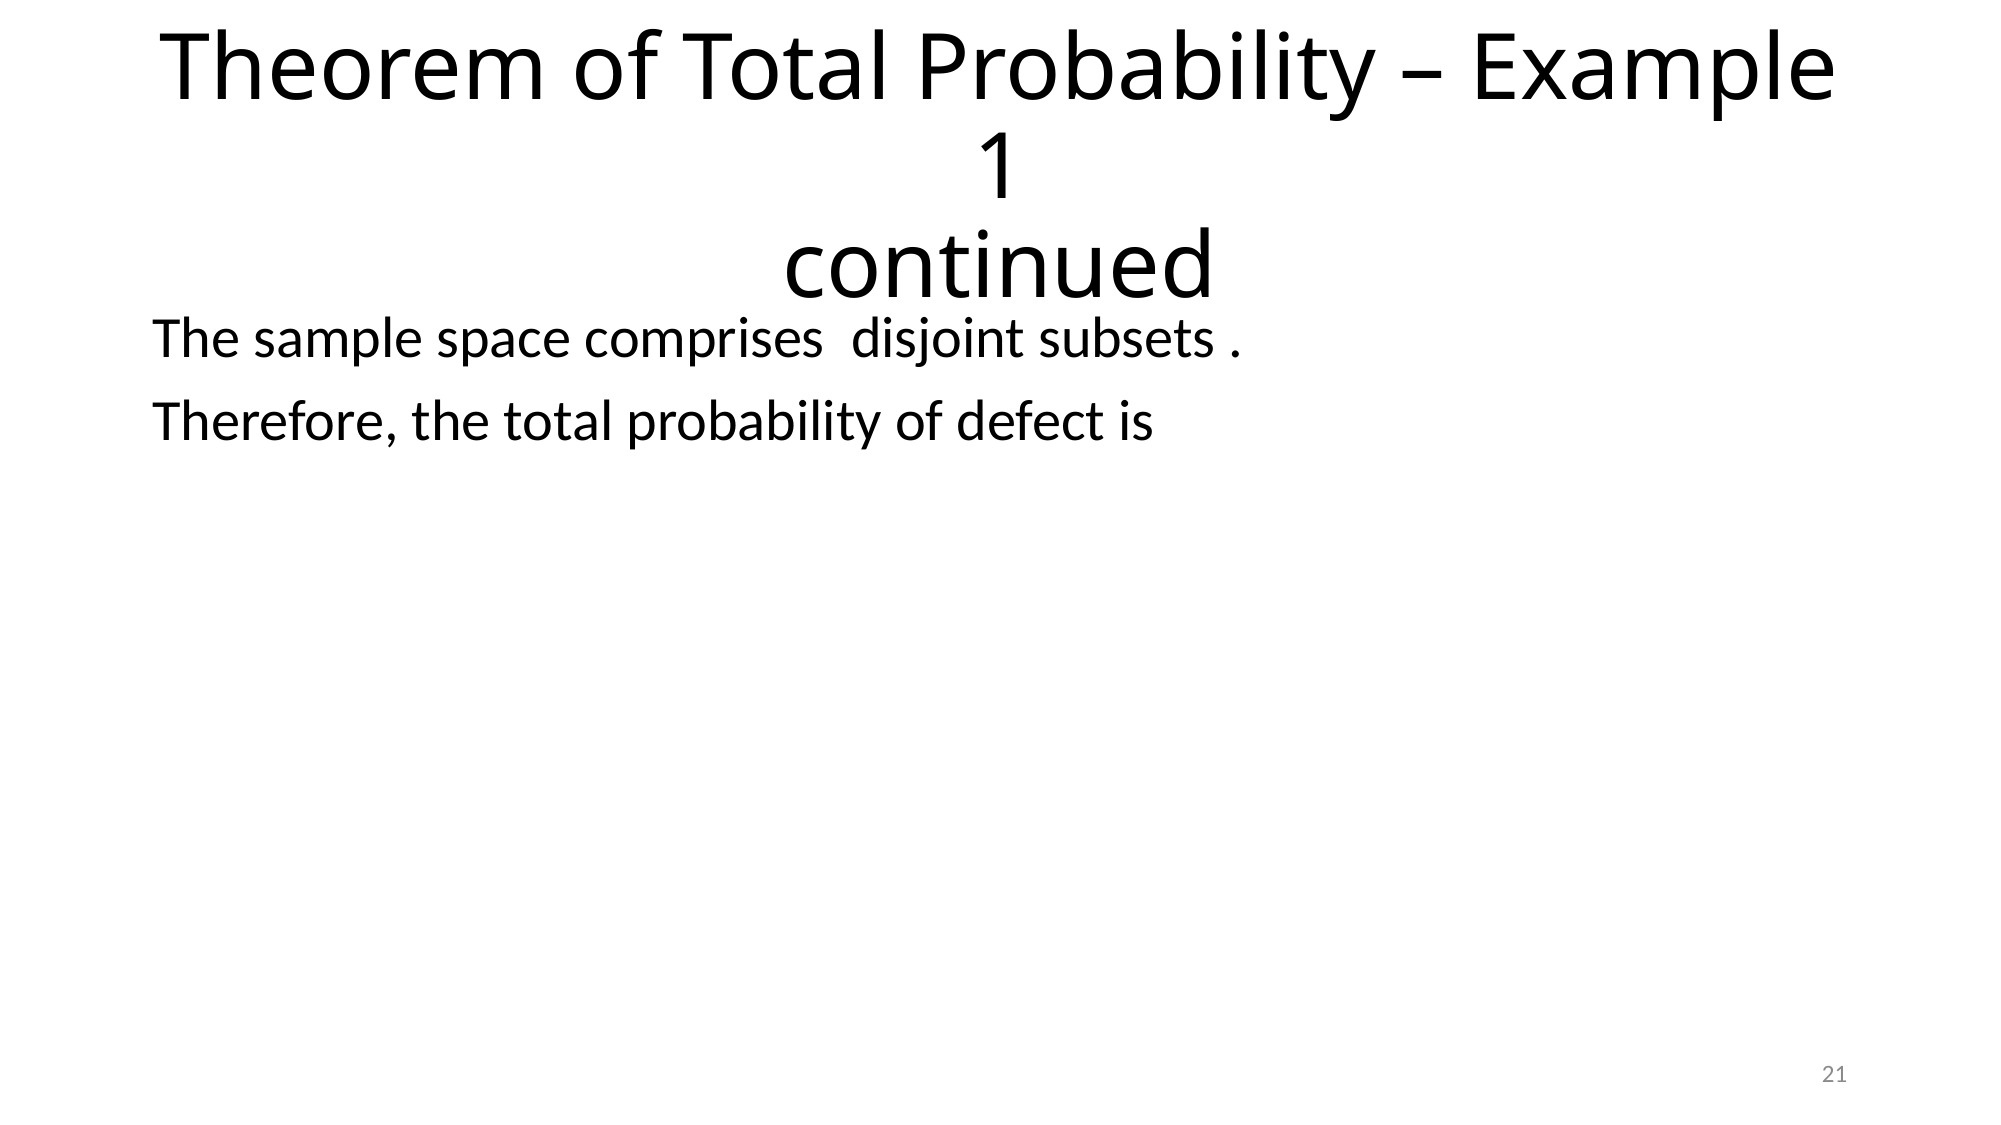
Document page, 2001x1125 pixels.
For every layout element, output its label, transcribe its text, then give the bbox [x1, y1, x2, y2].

slide_number 21 [1412, 1042, 1863, 1103]
title Theorem of Total Probability – Example 1 continued [137, 59, 1863, 278]
